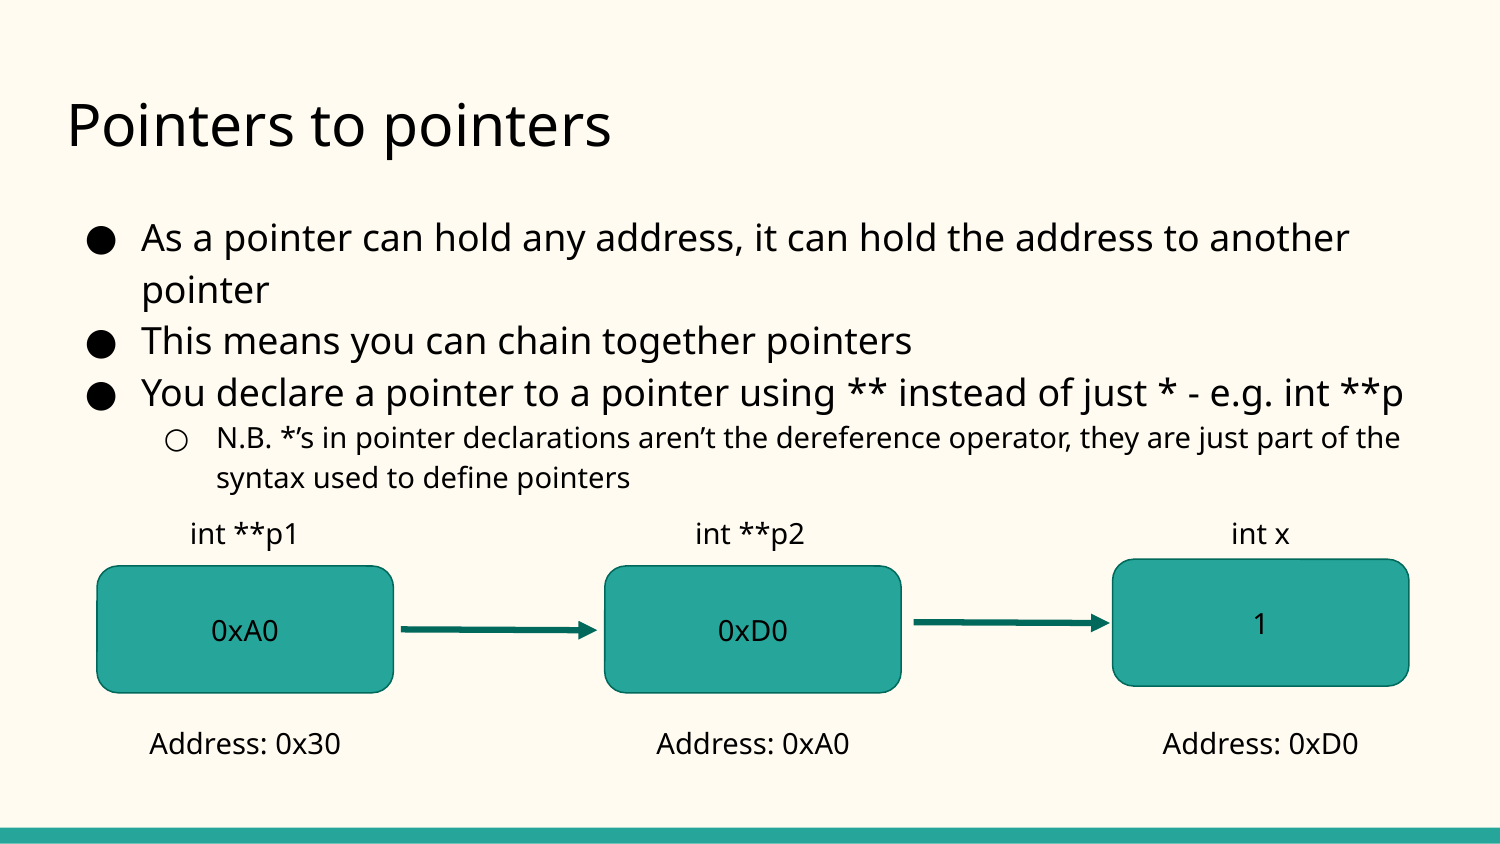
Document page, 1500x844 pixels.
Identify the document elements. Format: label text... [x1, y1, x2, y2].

text_box 0xD0 [604, 565, 902, 693]
title Pointers to pointers [51, 72, 1449, 174]
text_box Address: 0xA0 [630, 710, 876, 776]
text_box 1 [1112, 559, 1409, 687]
text_box Address: 0xD0 [1138, 710, 1384, 776]
text_box int **p1 [122, 500, 368, 566]
list As a pointer can hold any address, it can hold the address to another pointer This means you can chain together pointers You declare a pointer to a pointer using ** instead of just * - e.g. int **p N.B. *’s in pointer declarations aren’t the dereference operator, they are just part of the syntax used to define pointers [51, 192, 1449, 750]
text_box int **p2 [627, 500, 873, 566]
text_box 0xA0 [96, 565, 394, 693]
text_box int x [1138, 500, 1384, 566]
text_box Address: 0x30 [122, 710, 368, 776]
